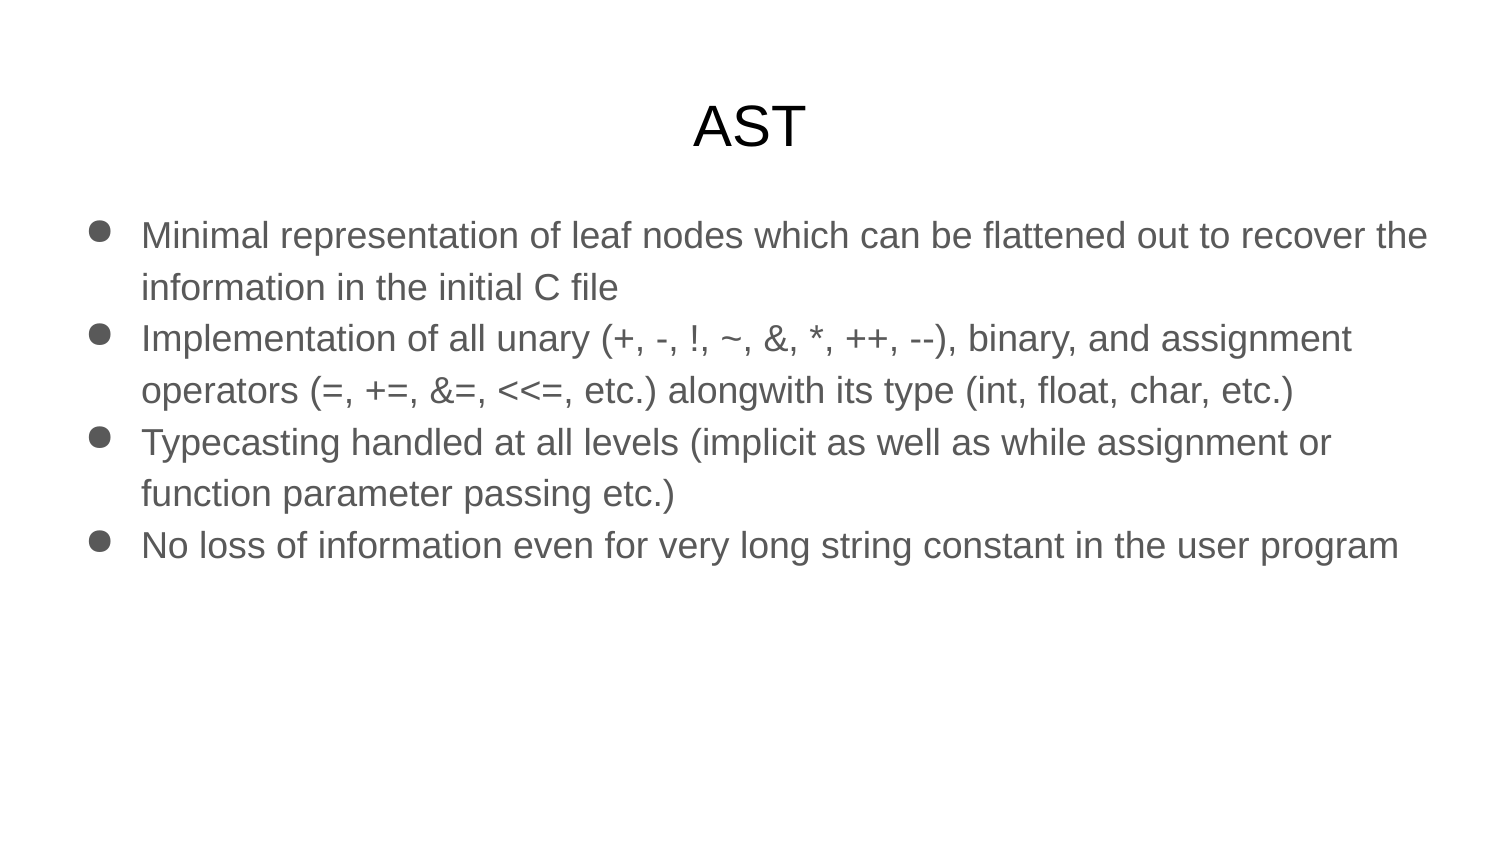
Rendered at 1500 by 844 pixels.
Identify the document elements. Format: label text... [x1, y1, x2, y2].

title AST [51, 72, 1449, 167]
list Minimal representation of leaf nodes which can be flattened out to recover the information in the initial C file Implementation of all unary (+, -, !, ~, &, *, ++, --), binary, and assignment operators (=, +=, &=, <<=, etc.) alongwith its type (int, float, char, etc.) Typecasting handled at all levels (implicit as well as while assignment or function parameter passing etc.) No loss of information even for very long string constant in the user program [51, 189, 1449, 750]
